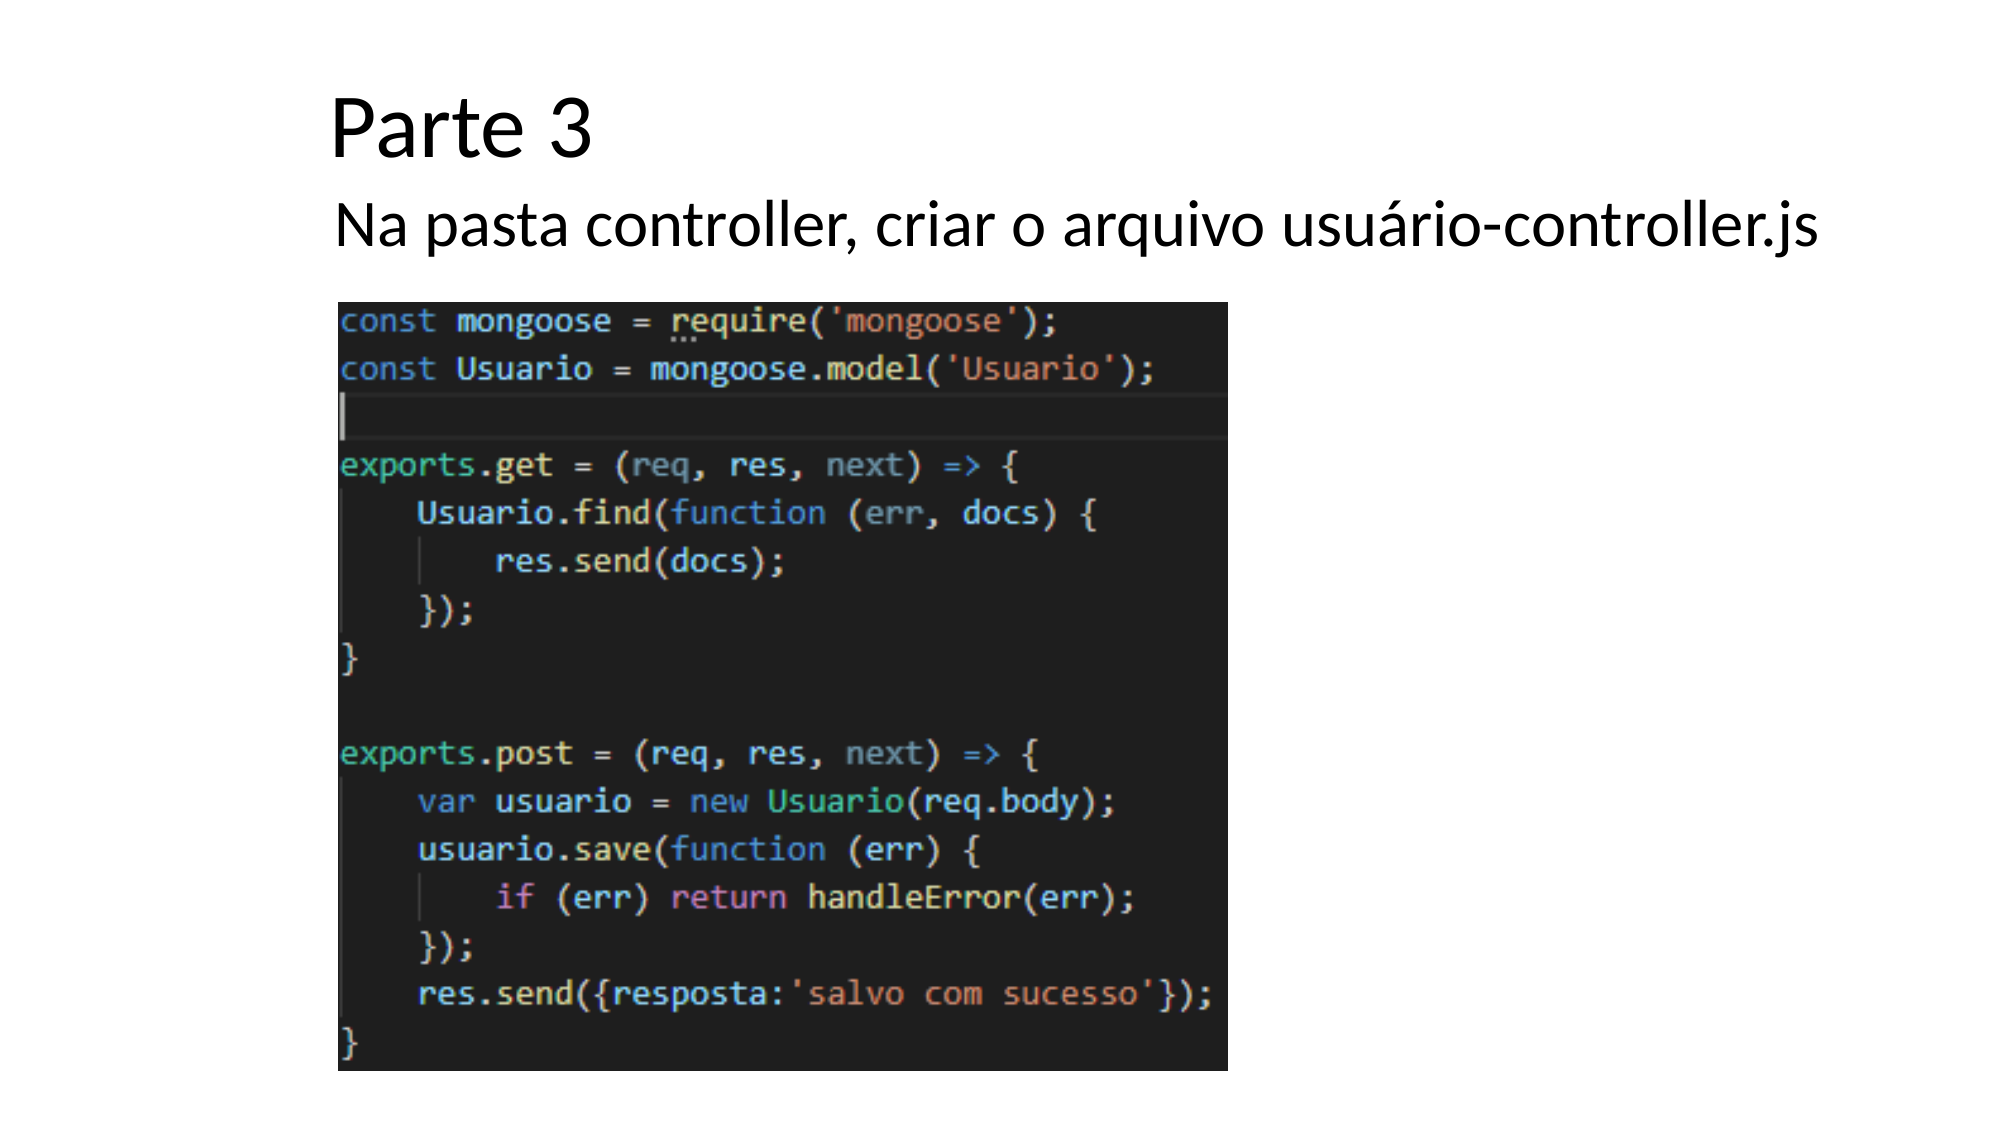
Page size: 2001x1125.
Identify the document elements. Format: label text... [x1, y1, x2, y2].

picture [338, 302, 1228, 1071]
text_box Na pasta controller, criar o arquivo usuário-controller.js [319, 172, 1910, 268]
title Parte 3 [314, 0, 1715, 242]
